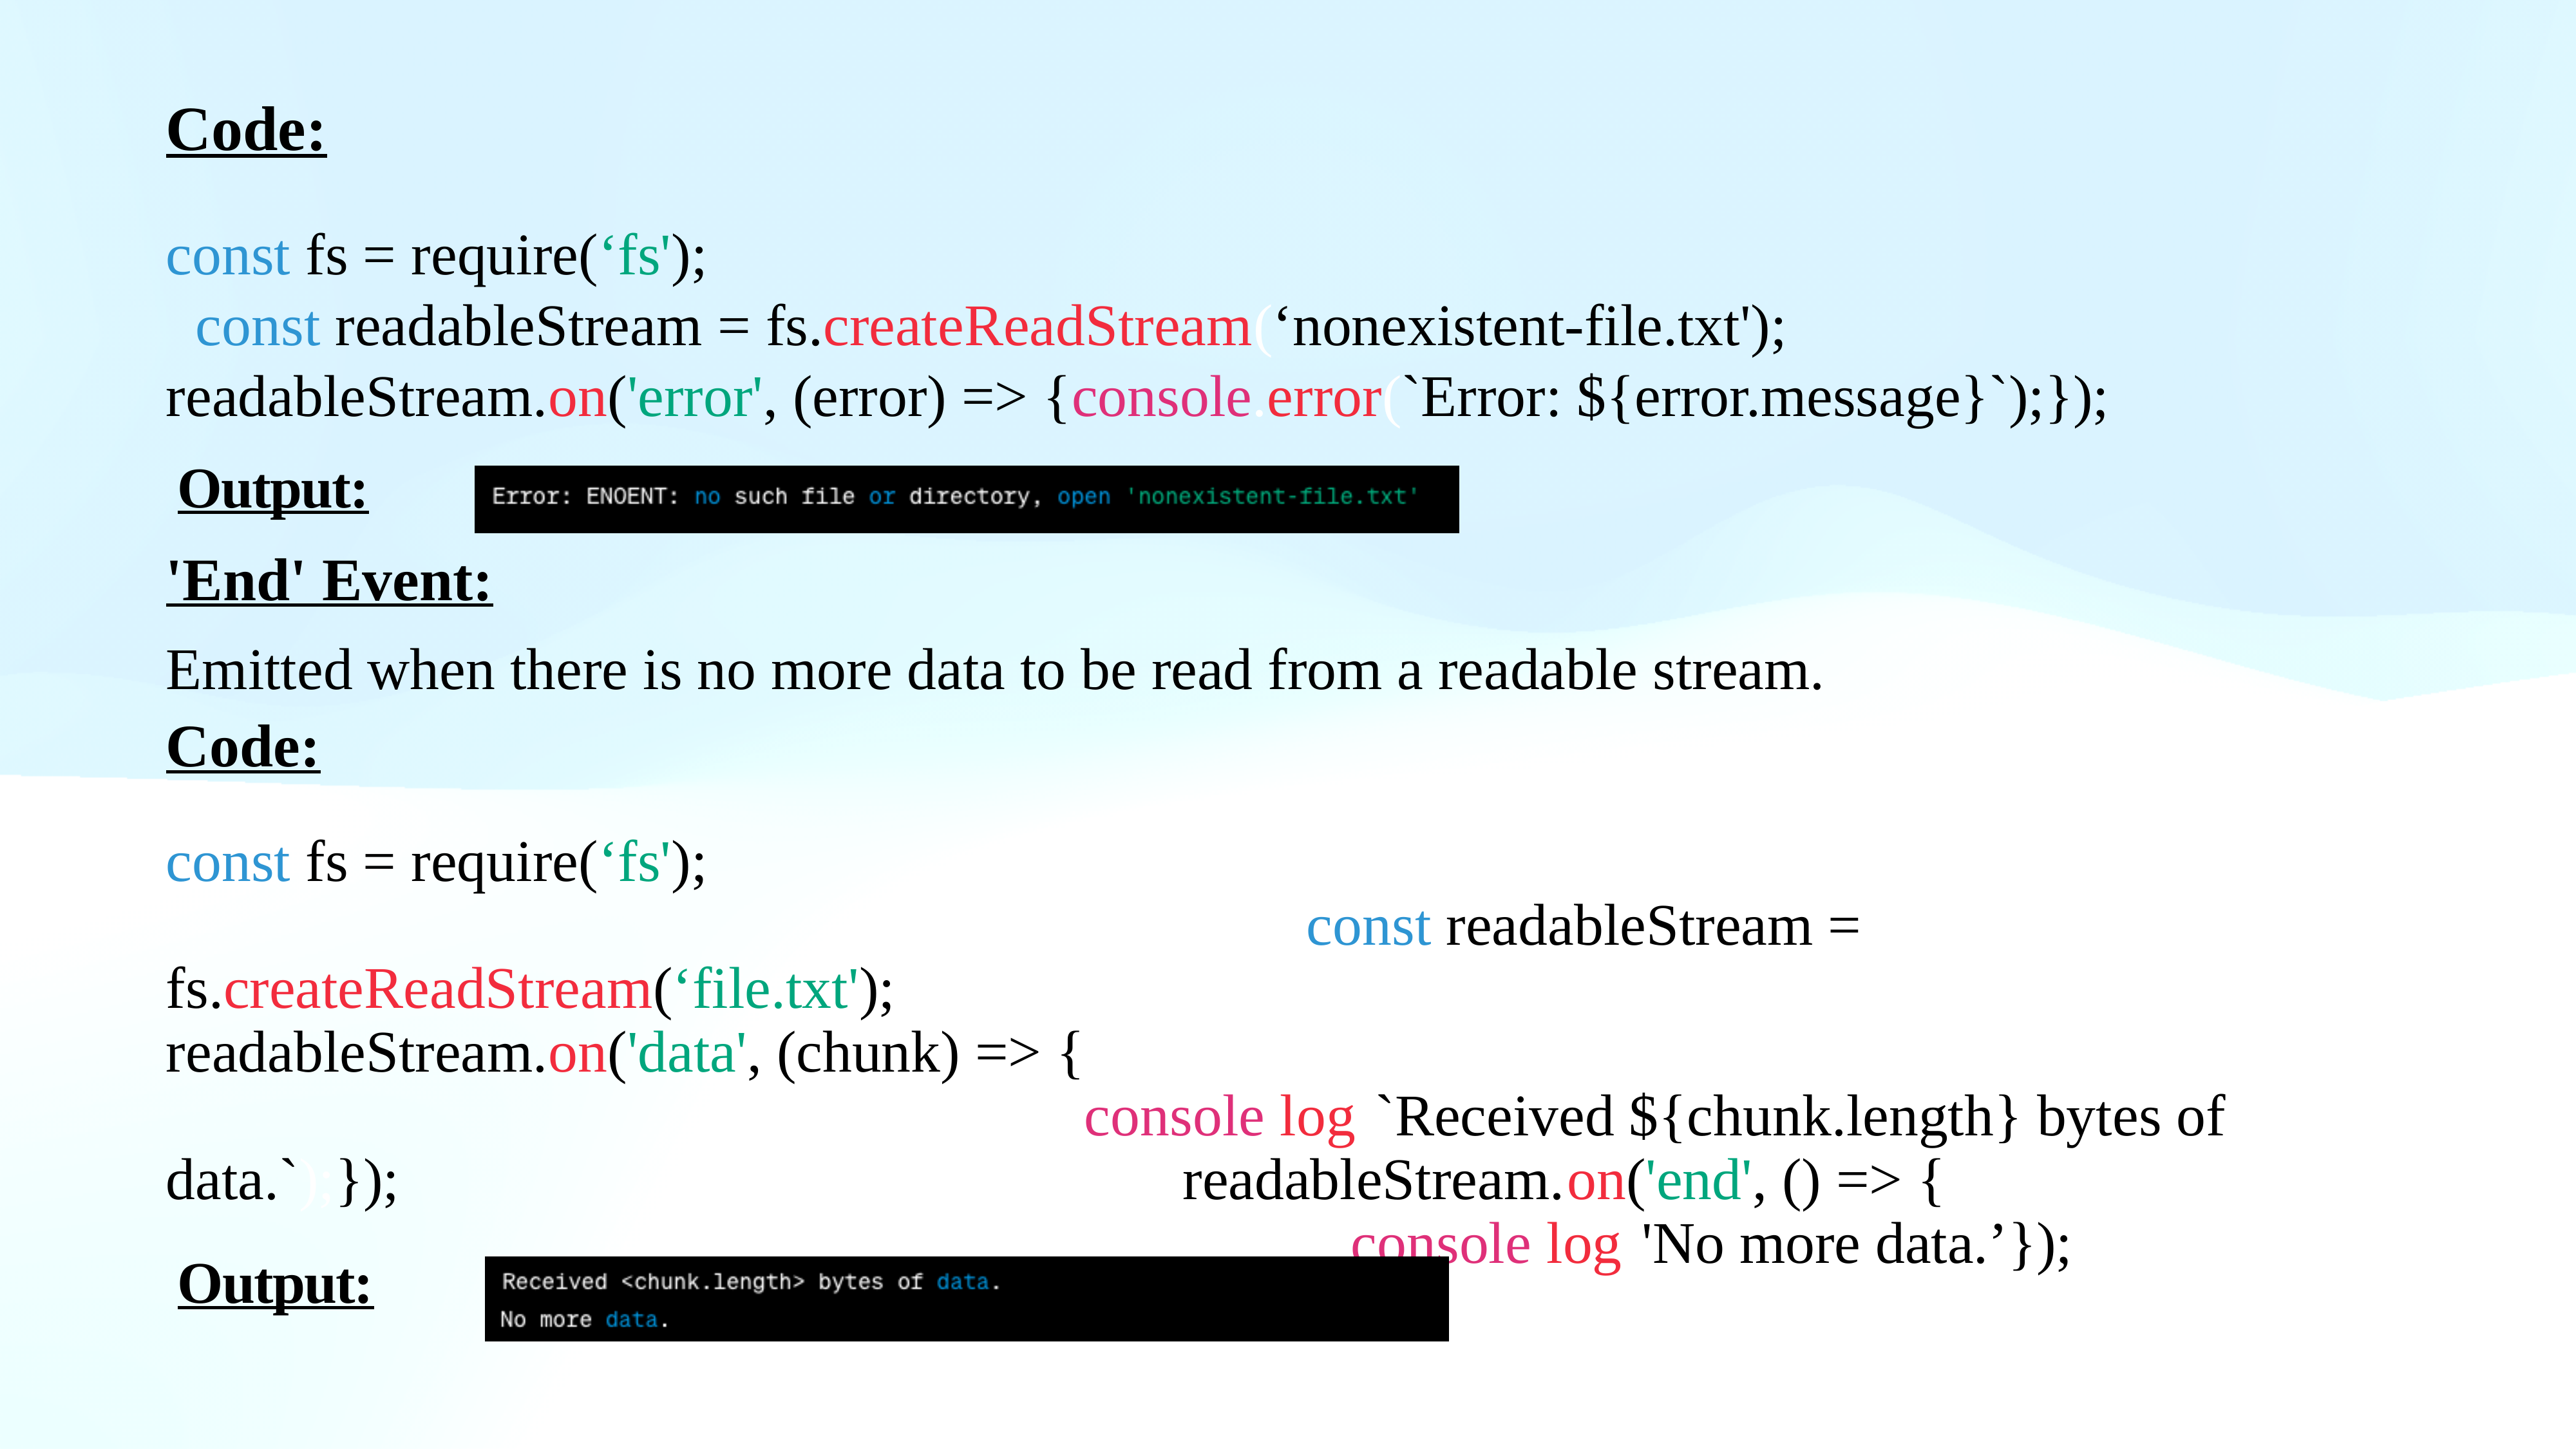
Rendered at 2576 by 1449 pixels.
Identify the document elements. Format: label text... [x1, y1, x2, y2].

list Code: const fs = require(‘fs'); const readableStream = fs.createReadStream(‘nonexistent-file.txt'); readableStream.on('error', (error) => {console.error(`Error: ${error.message}`);}); 'End' Event: Emitted when there is no more data to be read from a readable stream. Code: const fs = require(‘fs'); const readableStream = fs.createReadStream(‘file.txt'); readableStream.on('data', (chunk) => { console.log(`Received ${chunk.length} bytes of data.`);}); readableStream.on('end', () => { console.log('No more data.’}); [160, 126, 2416, 1368]
text_box Output: [172, 457, 1280, 610]
text_box Output: [172, 1252, 1280, 1404]
picture [0, 0, 2576, 1449]
